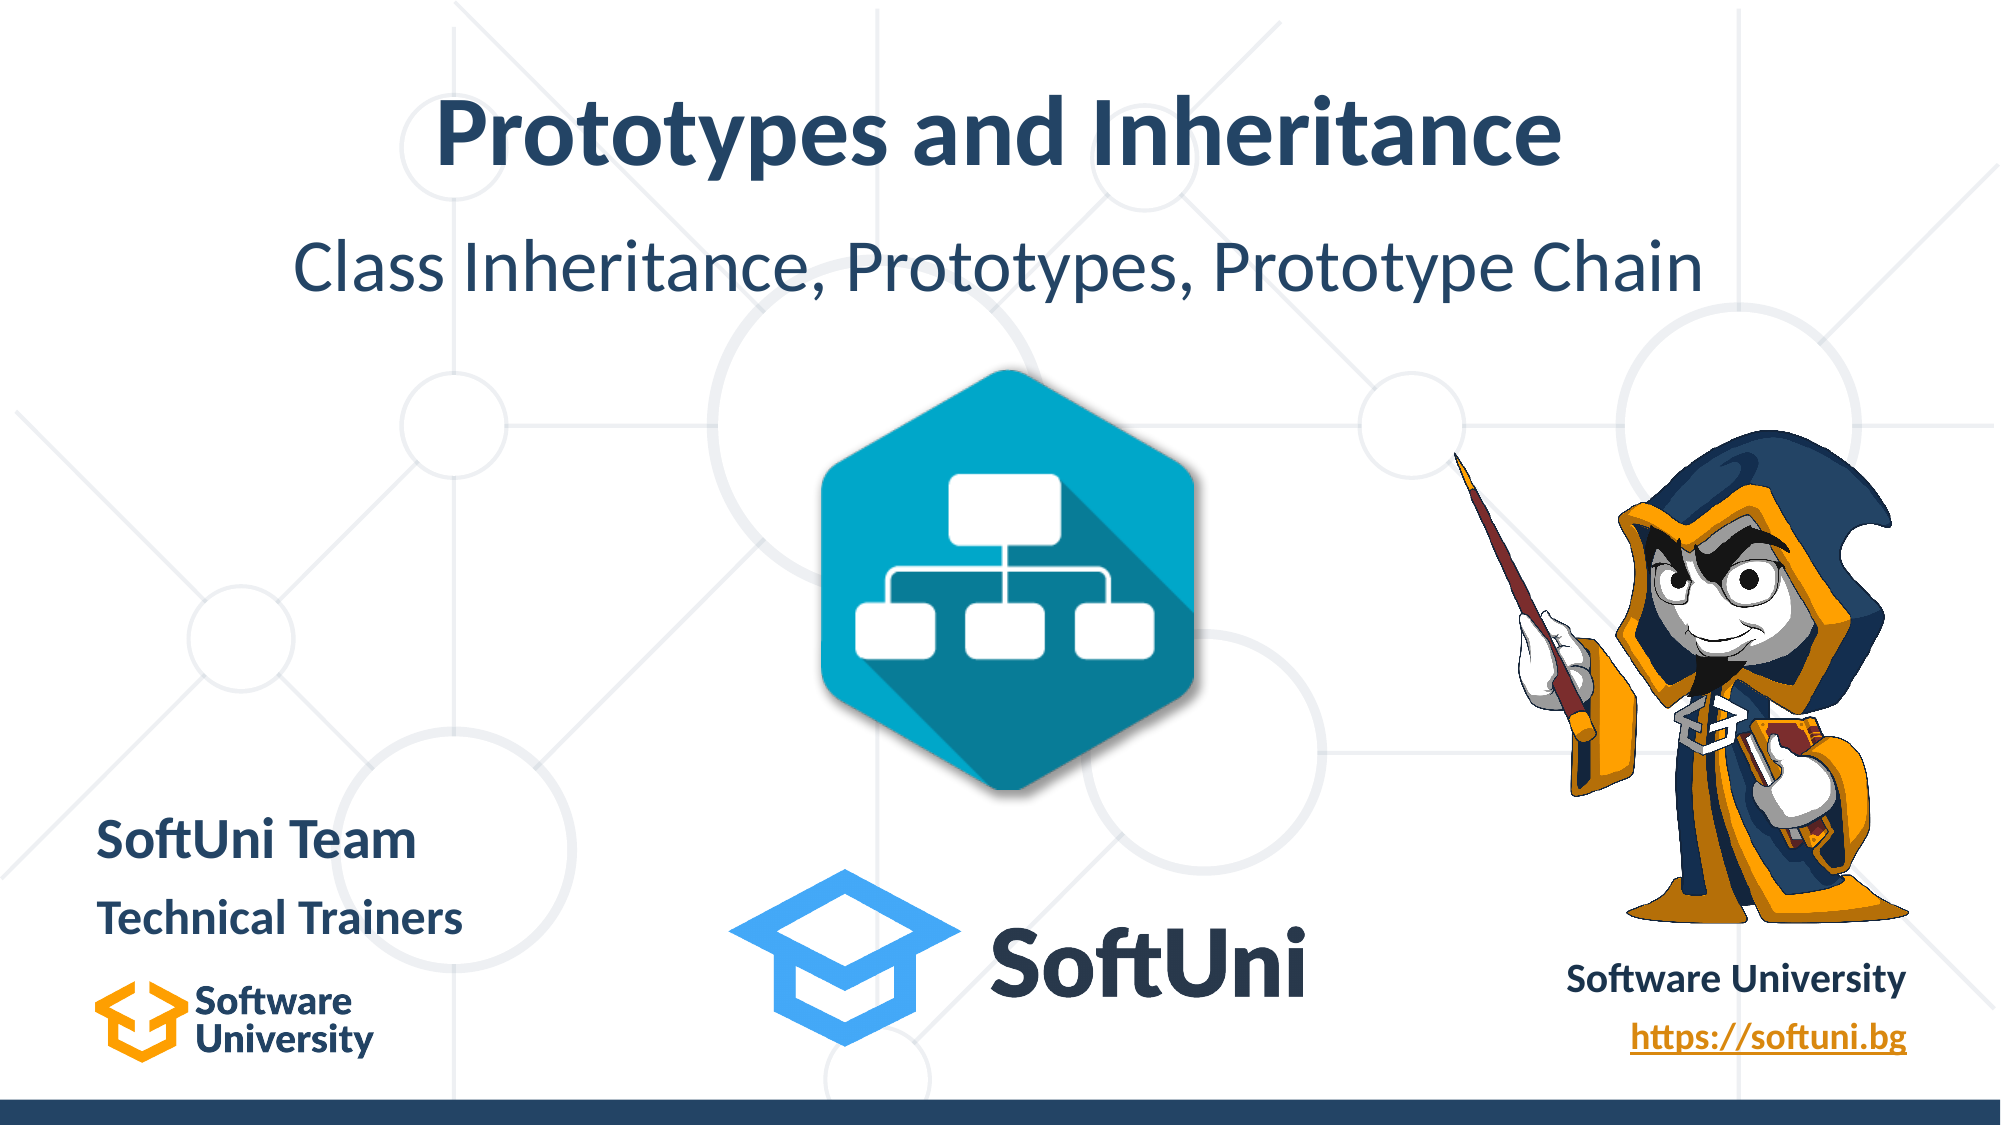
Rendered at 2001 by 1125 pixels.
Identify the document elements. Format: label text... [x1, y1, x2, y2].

list Technical Trainers [90, 876, 580, 950]
list SoftUni Team [90, 795, 580, 871]
list https://softuni.bg [1428, 1005, 1913, 1062]
title Prototypes and Inheritance [90, 52, 1910, 198]
picture [1019, 678, 1194, 790]
picture [709, 850, 1325, 1064]
list Software University [1428, 944, 1913, 1005]
picture [821, 369, 1194, 790]
picture [1451, 428, 1910, 924]
subtitle Class Inheritance, Prototypes, Prototype Chain [90, 206, 1910, 423]
picture [83, 970, 384, 1074]
